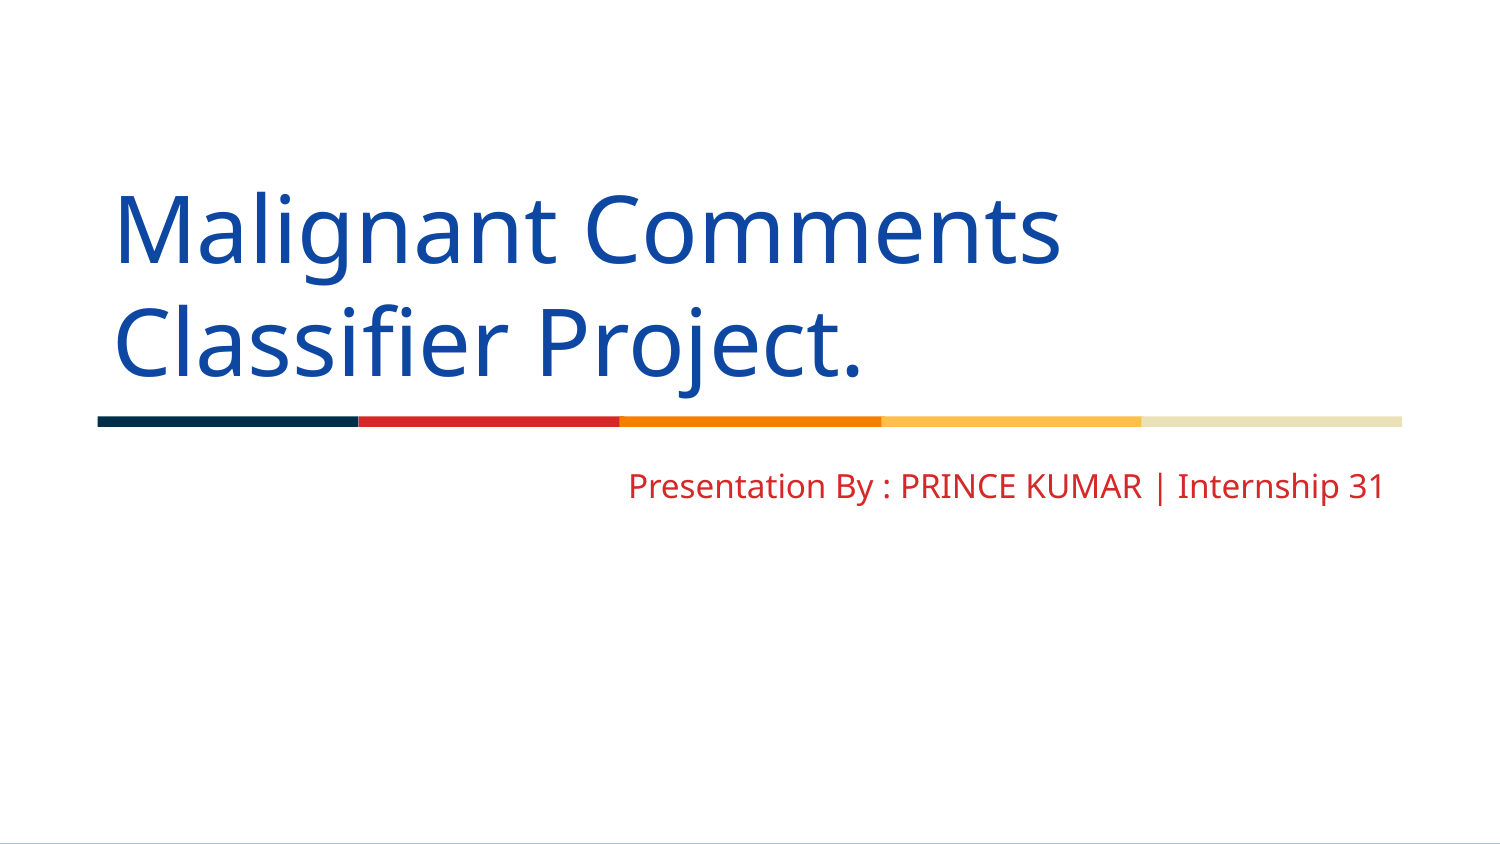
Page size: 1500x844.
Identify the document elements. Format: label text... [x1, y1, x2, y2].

subtitle Presentation By : PRINCE KUMAR | Internship 31 [97, 454, 1403, 515]
title Malignant Comments Classifier Project. [97, 154, 1403, 410]
